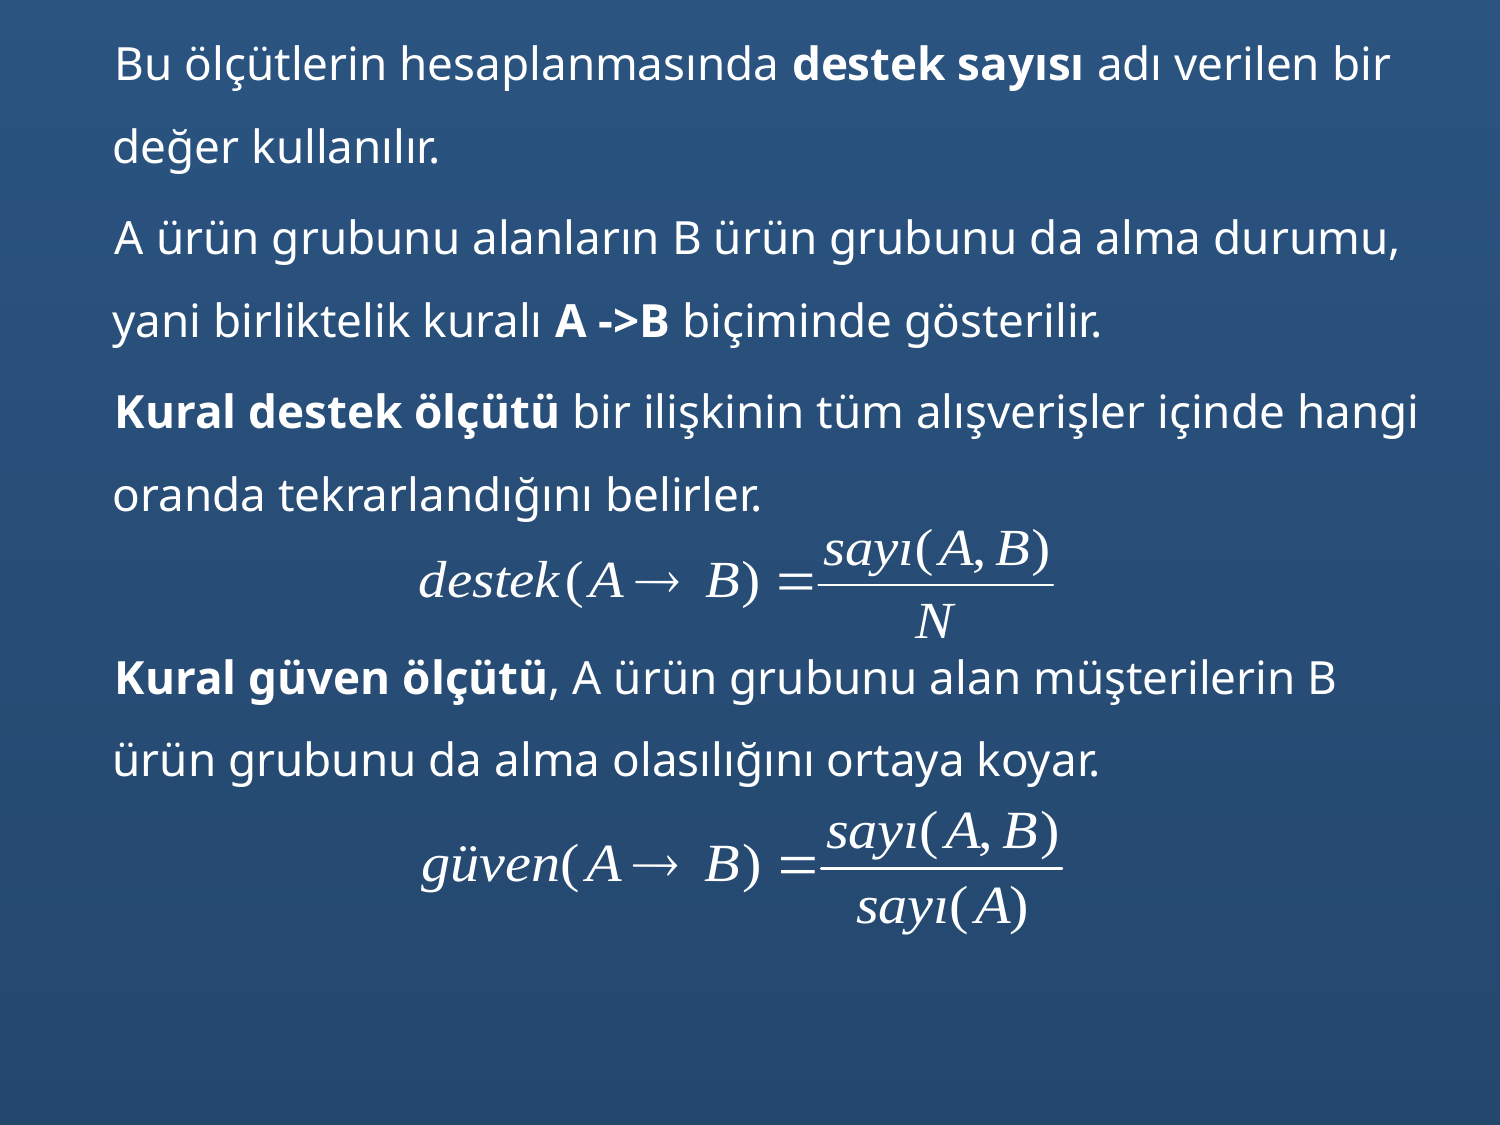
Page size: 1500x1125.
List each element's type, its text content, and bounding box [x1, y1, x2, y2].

list Bu ölçütlerin hesaplanmasında destek sayısı adı verilen bir değer kullanılır. A ürün grubunu alanların B ürün grubunu da alma durumu, yani birliktelik kuralı A ->B biçiminde gösterilir. Kural destek ölçütü bir ilişkinin tüm alışverişler içinde hangi oranda tekrarlandığını belirler. Kural güven ölçütü, A ürün grubunu alan müşterilerin B ürün grubunu da alma olasılığını ortaya koyar. [81, 0, 1466, 927]
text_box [409, 515, 1063, 651]
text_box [409, 796, 1076, 945]
